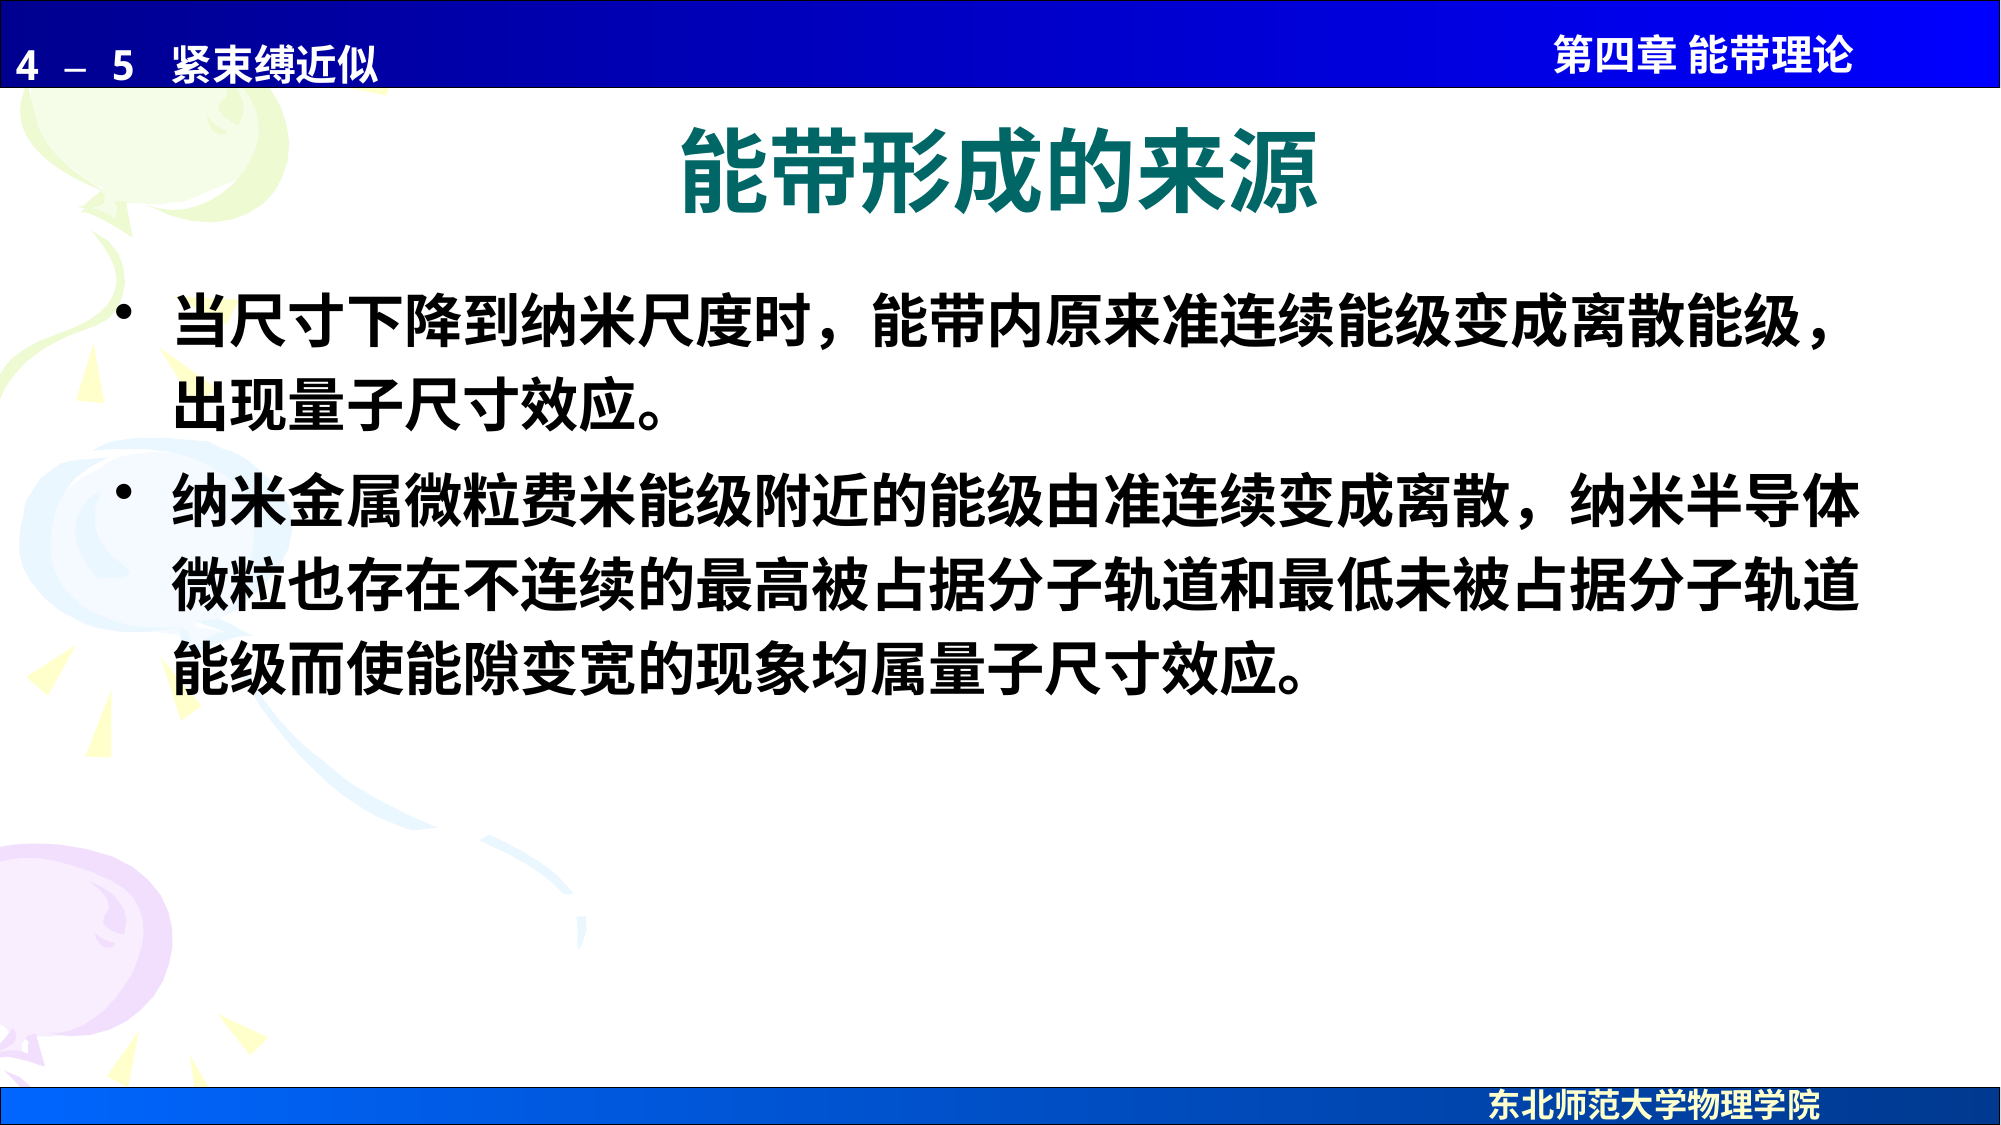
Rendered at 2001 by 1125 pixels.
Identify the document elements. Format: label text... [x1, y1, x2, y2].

list 当尺寸下降到纳米尺度时，能带内原来准连续能级变成离散能级，出现量子尺寸效应。 纳米金属微粒费米能级附近的能级由准连续变成离散，纳米半导体微粒也存在不连续的最高被占据分子轨道和最低未被占据分子轨道能级而使能隙变宽的现象均属量子尺寸效应。 [99, 262, 1900, 994]
title 能带形成的来源 [96, 16, 1900, 233]
